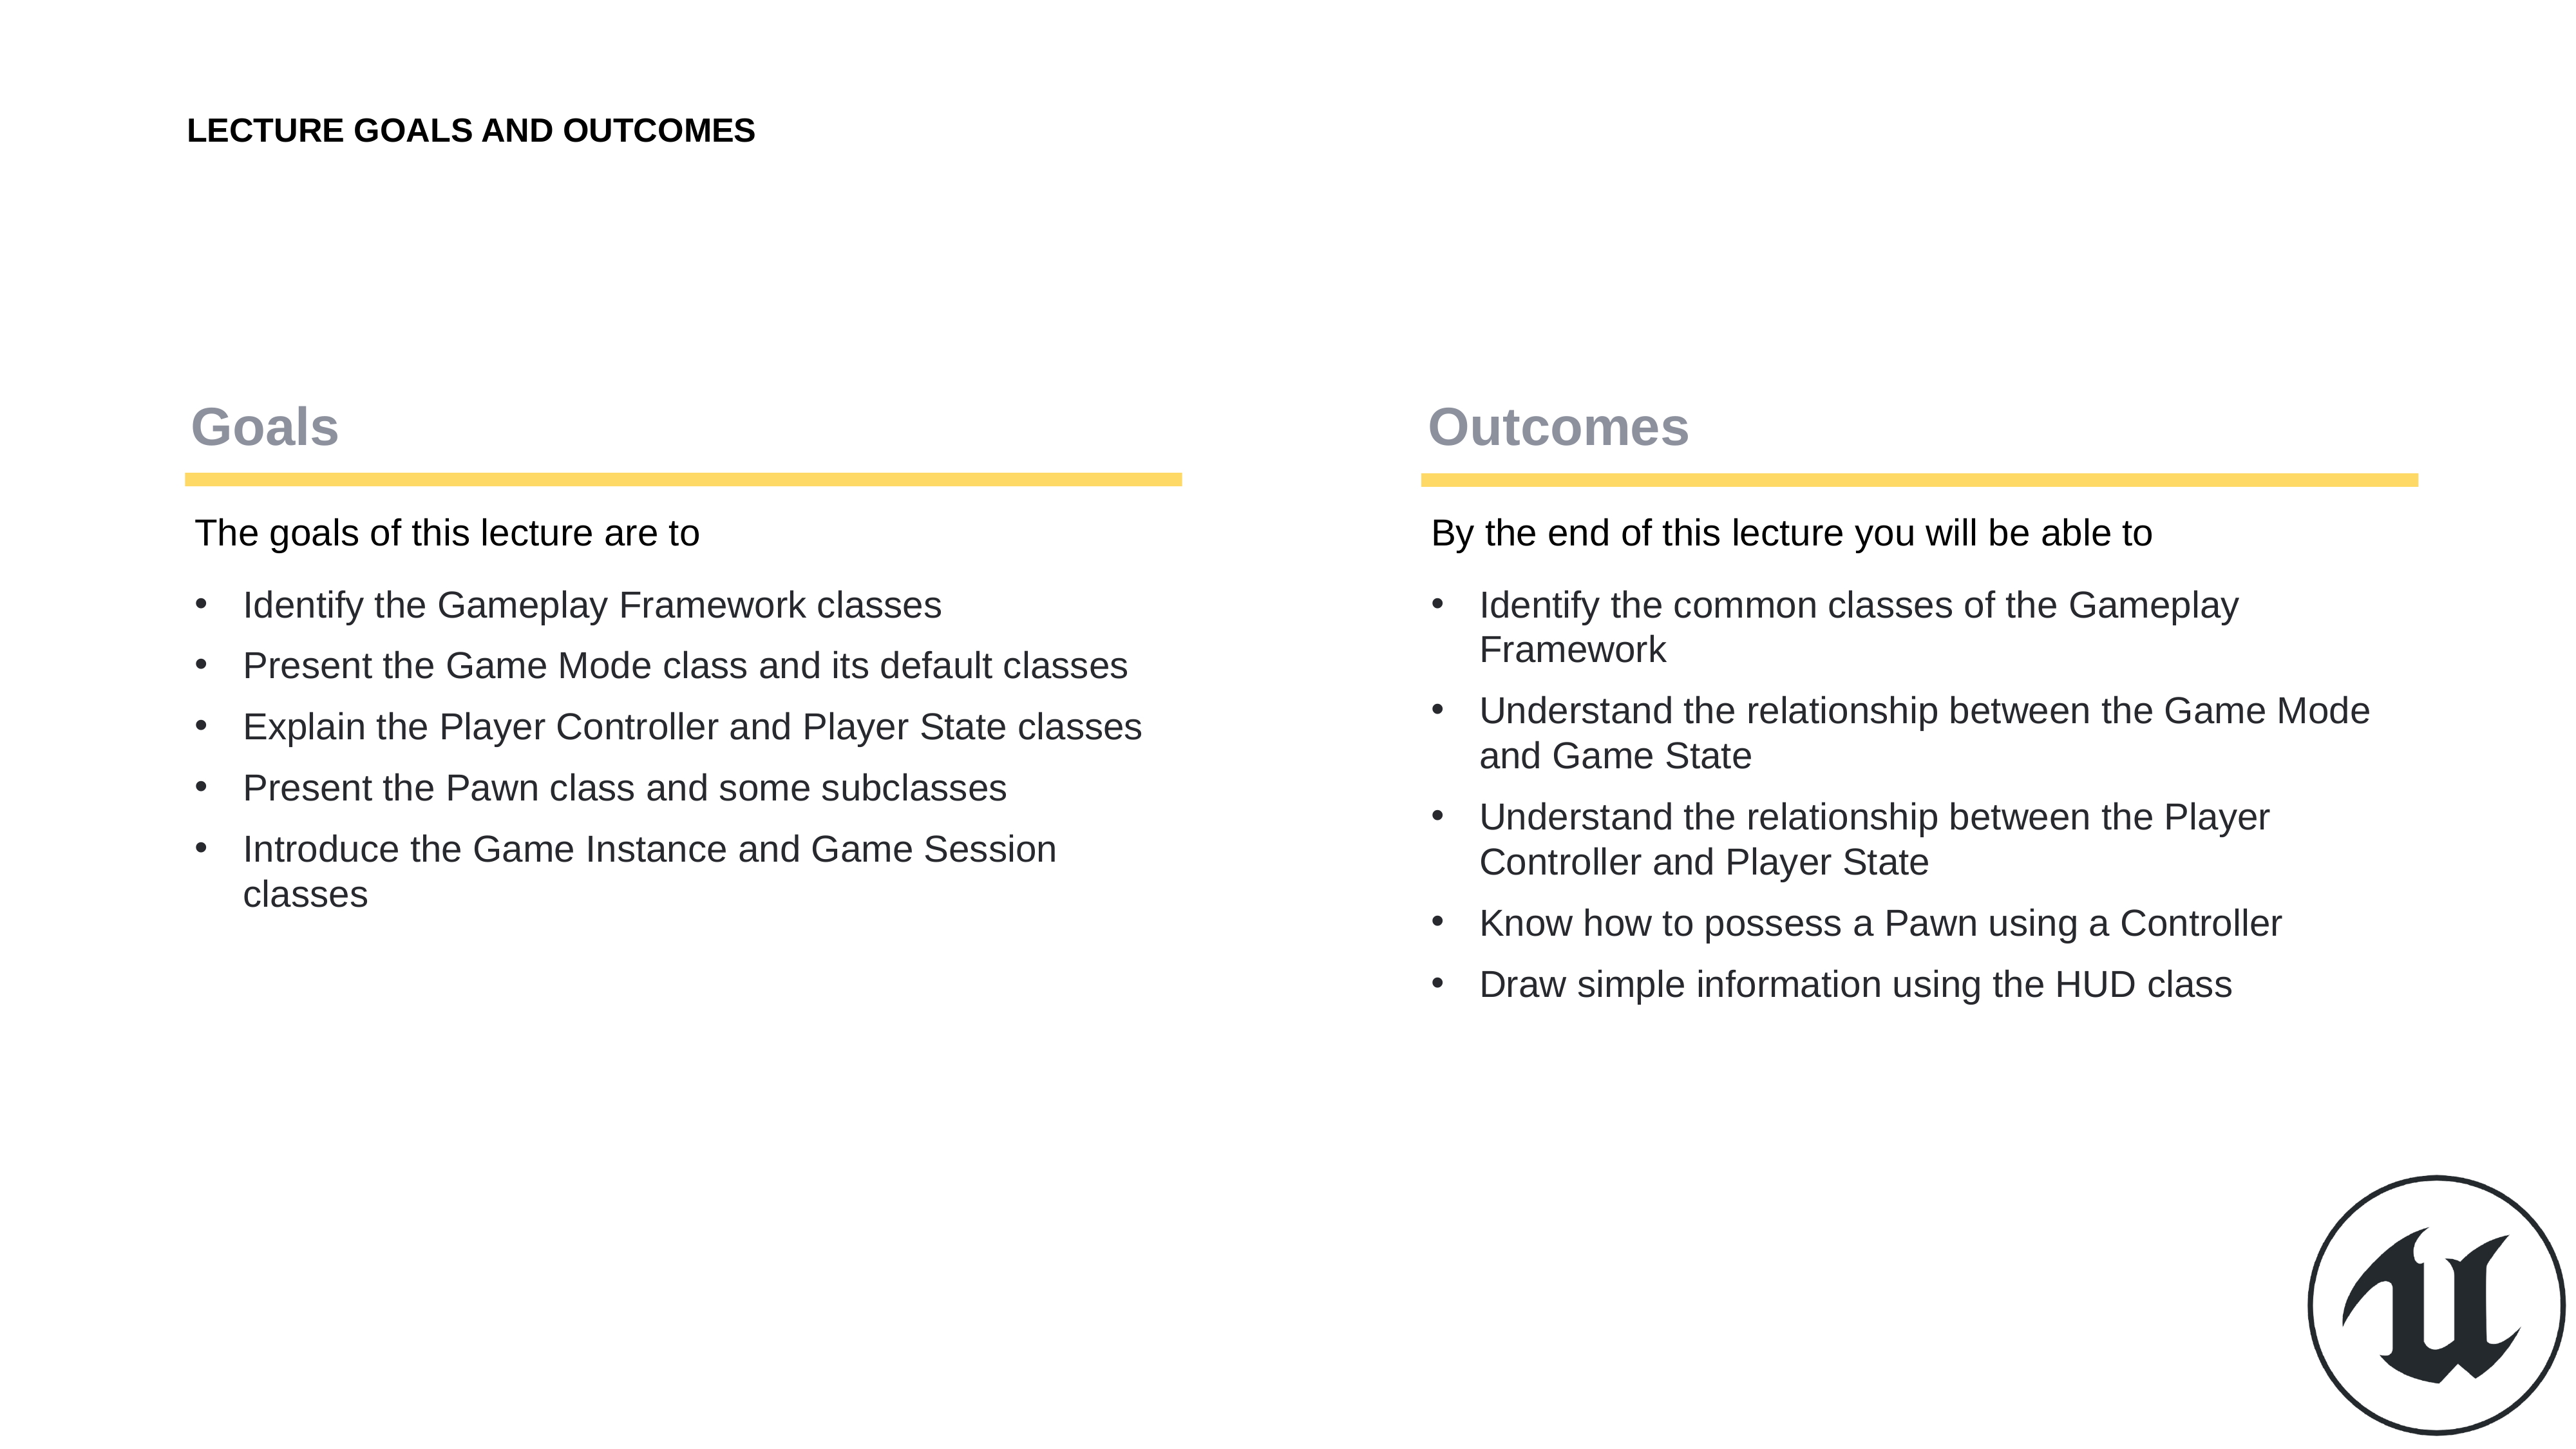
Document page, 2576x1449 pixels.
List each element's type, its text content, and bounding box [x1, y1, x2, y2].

picture [2419, 1165, 2576, 1449]
list The goals of this lecture are to Identify the Gameplay Framework classes Present the Game Mode class and its default classes Explain the Player Controller and Player State classes Present the Pawn class and some subclasses Introduce the Game Instance and Game Session classes [185, 503, 1182, 1449]
list By the end of this lecture you will be able to Identify the common classes of the Gameplay Framework Understand the relationship between the Game Mode and Game State Understand the relationship between the Player Controller and Player State Know how to possess a Pawn using a Controller Draw simple information using the HUD class [1421, 503, 2419, 1449]
title Lecture Goals and Outcomes [177, 11, 2399, 292]
